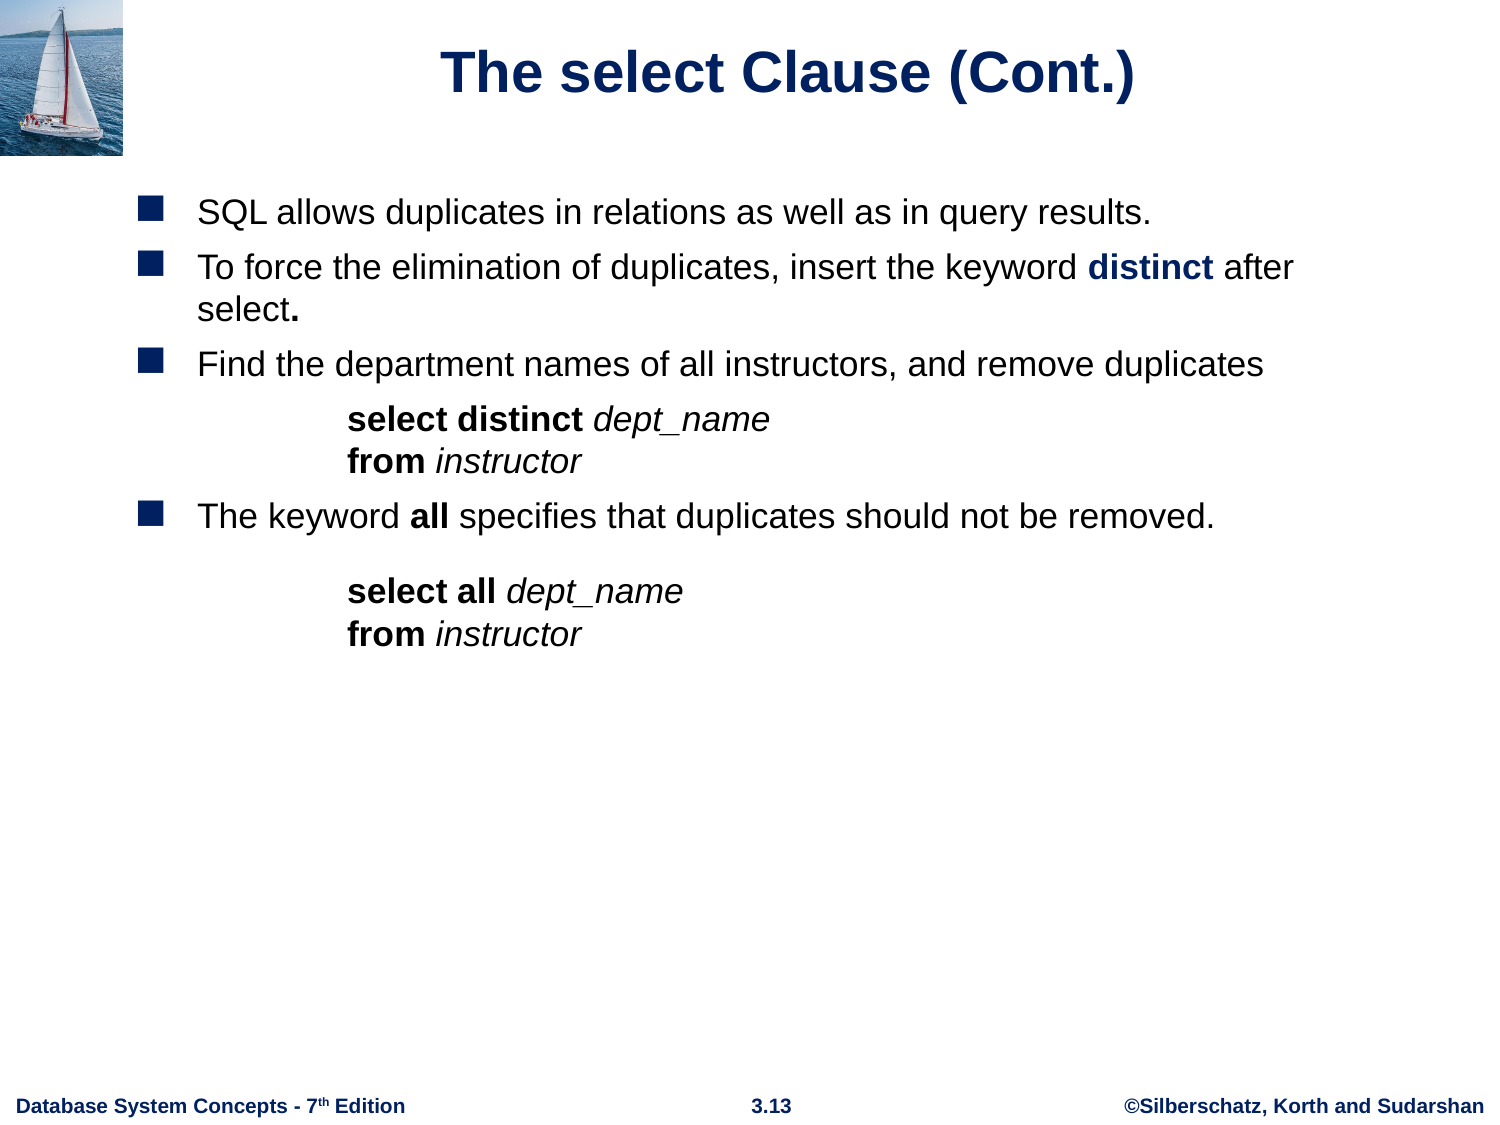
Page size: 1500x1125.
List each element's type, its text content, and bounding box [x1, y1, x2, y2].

title The select Clause (Cont.) [125, 18, 1452, 120]
list SQL allows duplicates in relations as well as in query results. To force the elimination of duplicates, insert the keyword distinct after select. Find the department names of all instructors, and remove duplicates select distinct dept_name from instructor The keyword all specifies that duplicates should not be removed. select all dept_name from instructor [126, 181, 1371, 982]
picture [0, 0, 123, 156]
